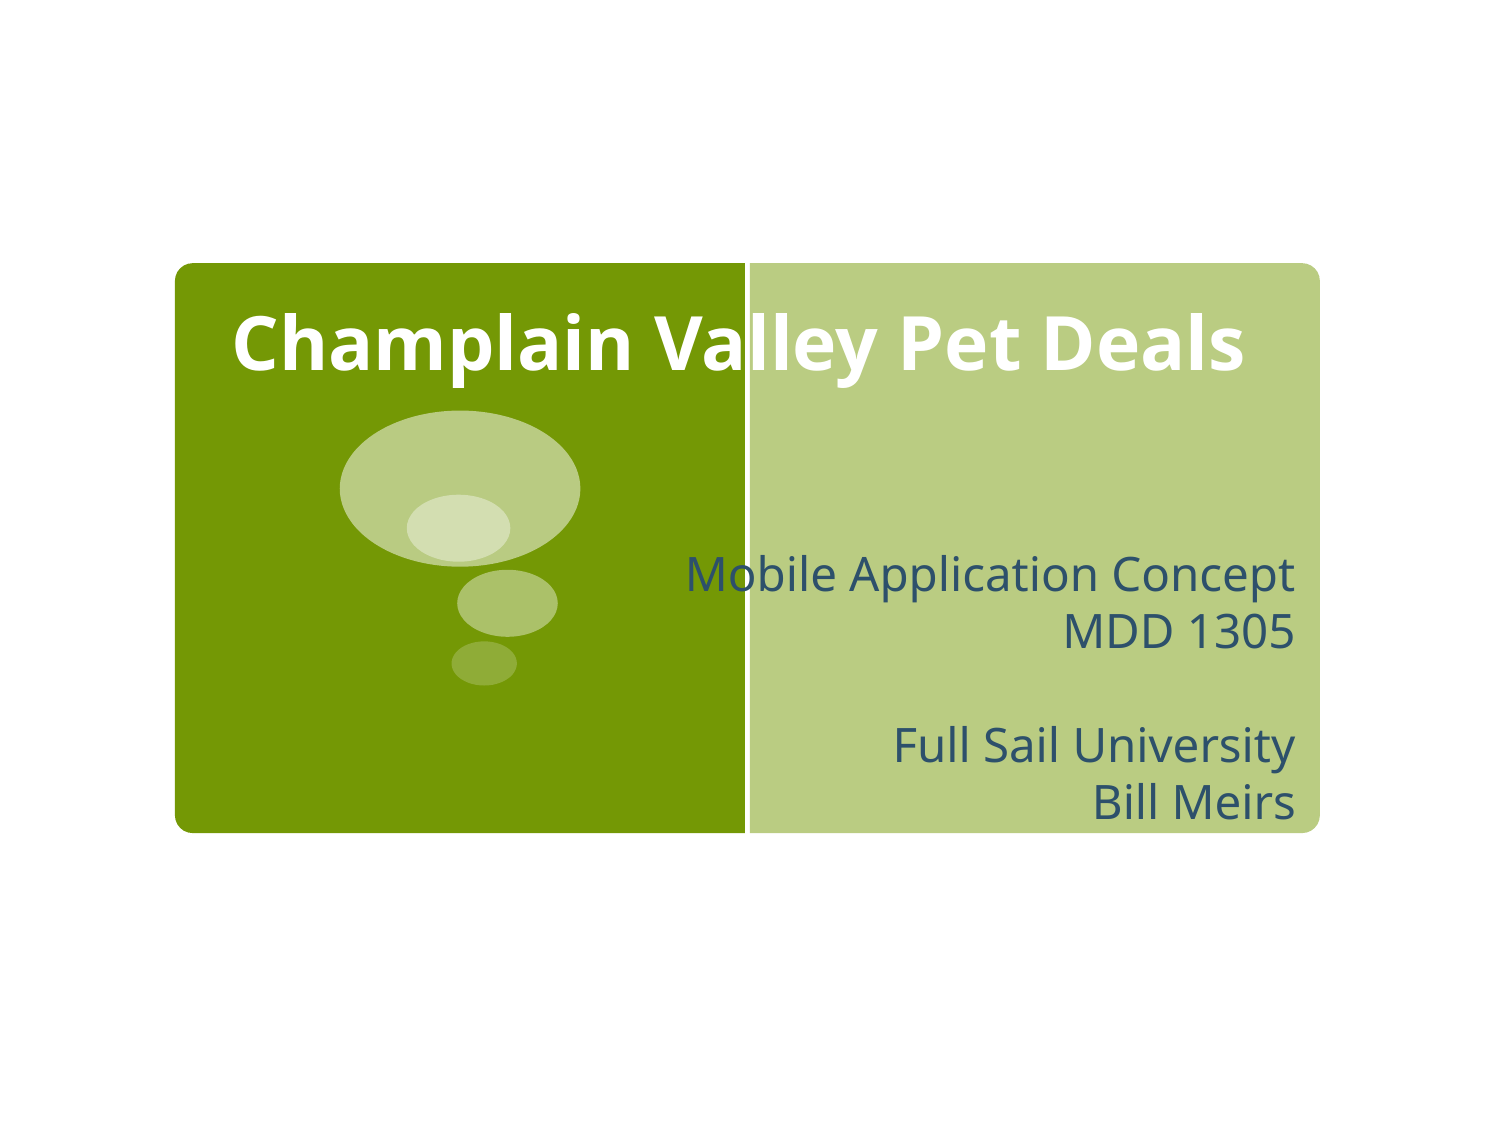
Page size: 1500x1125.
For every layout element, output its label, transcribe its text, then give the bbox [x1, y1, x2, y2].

title Champlain Valley Pet Deals [163, 245, 1315, 386]
subtitle Mobile Application Concept MDD 1305 Full Sail University Bill Meirs [261, 543, 1312, 832]
